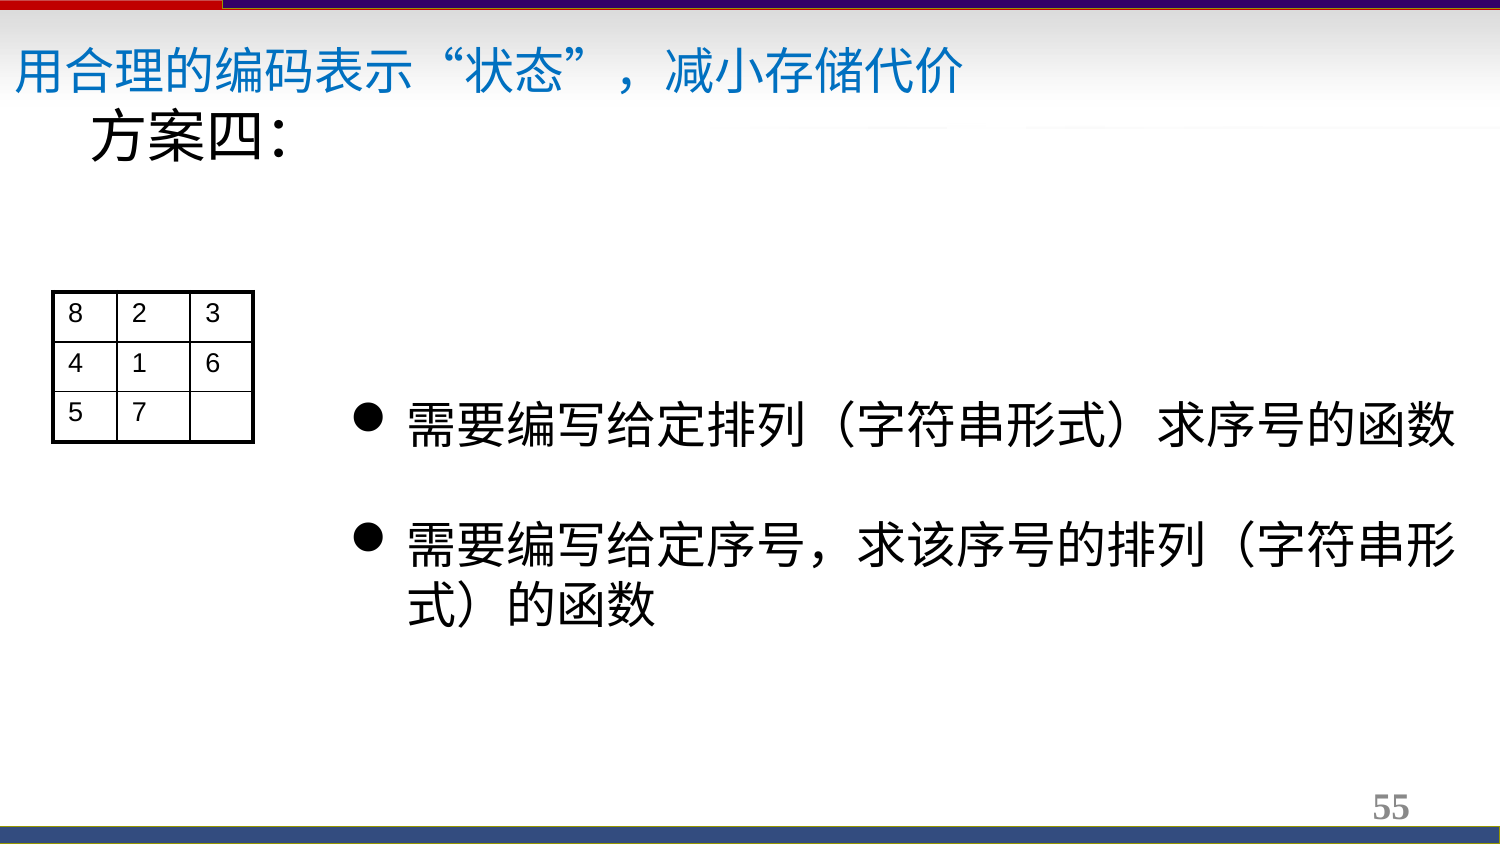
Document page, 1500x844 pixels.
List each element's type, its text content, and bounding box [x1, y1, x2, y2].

list 用合理的编码表示“状态”，减小存储代价 方案四： [0, 32, 1350, 572]
picture [0, 10, 1500, 129]
table_header 3 [191, 294, 251, 341]
text_box 需要编写给定排列（字符串形式）求序号的函数 需要编写给定序号，求该序号的排列（字符串形式）的函数 [259, 386, 1483, 642]
table_cell 1 [118, 343, 189, 391]
table_cell 4 [55, 343, 116, 391]
table_cell 6 [191, 343, 251, 391]
table_header 8 [55, 294, 116, 341]
table_cell [191, 392, 251, 440]
table_cell 7 [118, 392, 189, 440]
table_cell 5 [55, 392, 116, 440]
table_header 2 [118, 294, 189, 341]
